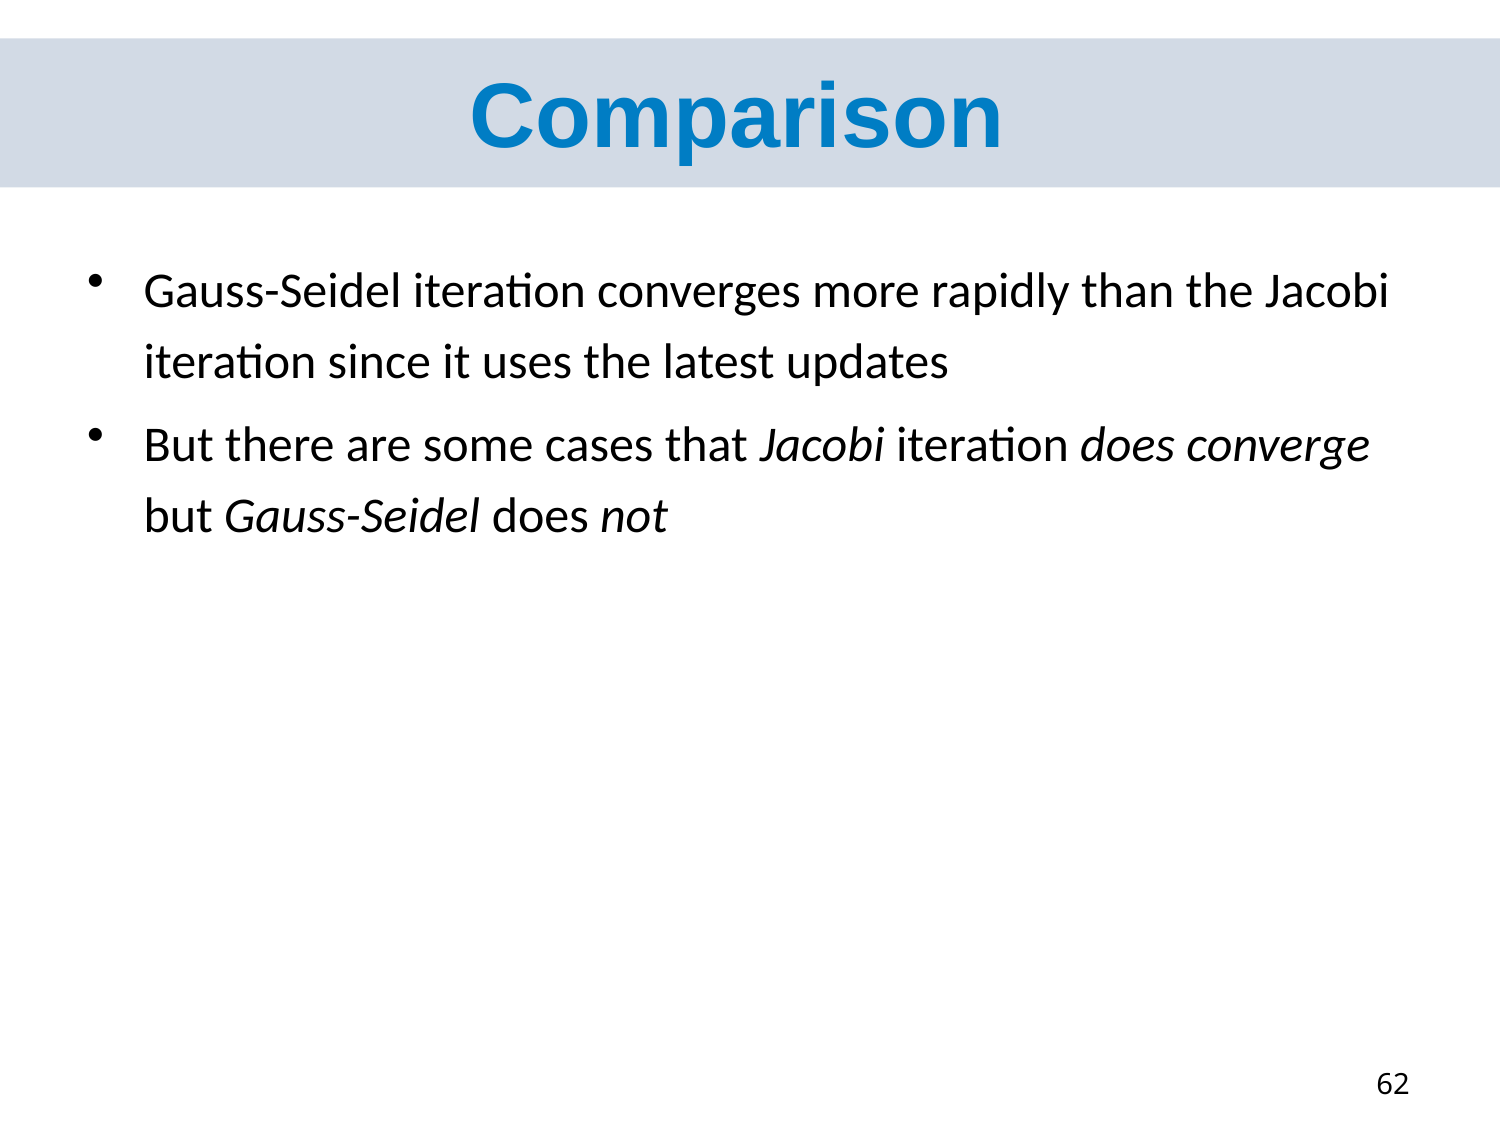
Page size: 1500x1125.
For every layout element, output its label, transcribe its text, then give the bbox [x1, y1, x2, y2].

slide_number 62 [1112, 1037, 1426, 1113]
title Comparison [0, 35, 1500, 186]
list Gauss-Seidel iteration converges more rapidly than the Jacobi iteration since it uses the latest updates But there are some cases that Jacobi iteration does converge but Gauss-Seidel does not [72, 237, 1423, 550]
